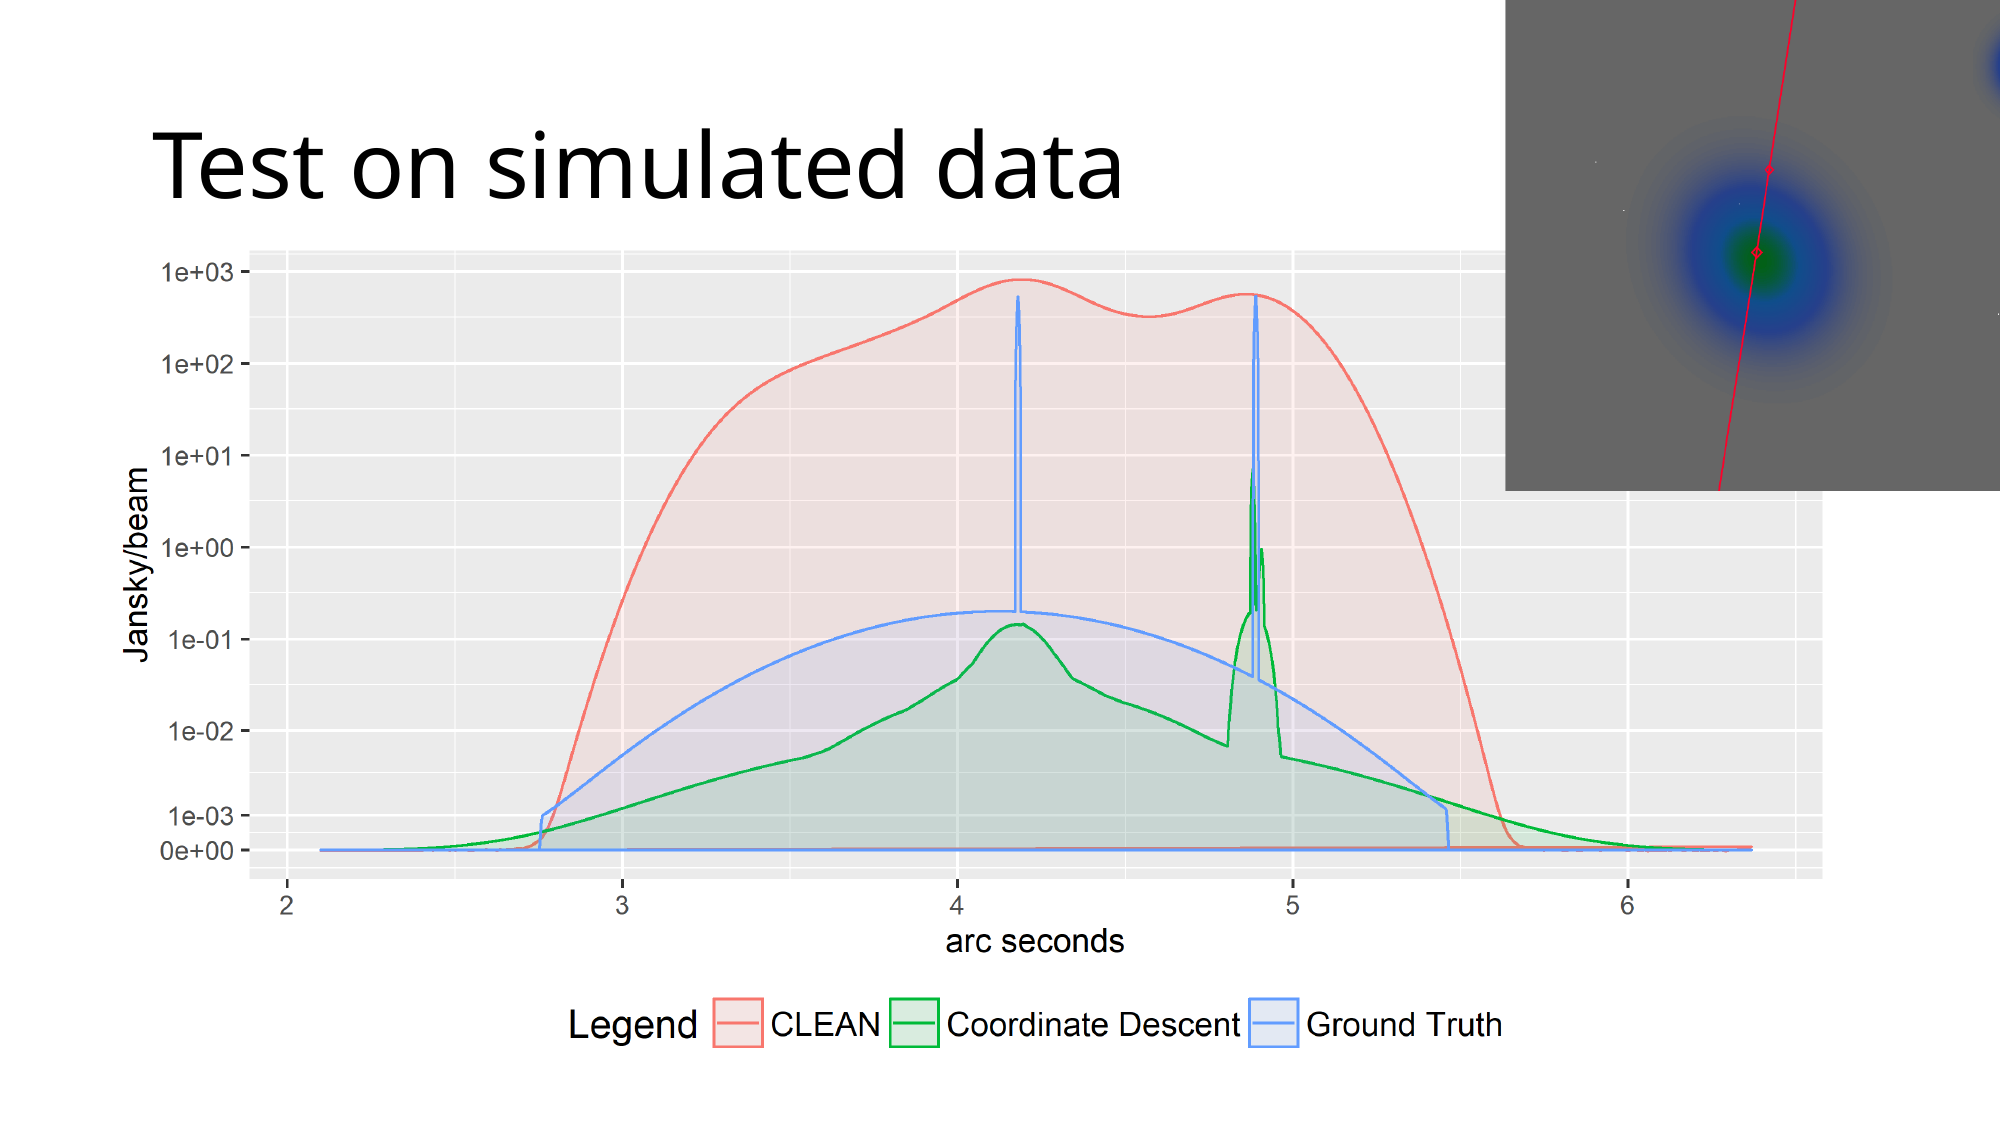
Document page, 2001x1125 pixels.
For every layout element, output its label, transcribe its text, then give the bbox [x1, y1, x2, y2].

picture [1505, 0, 2000, 491]
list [99, 234, 1839, 1104]
title Test on simulated data [137, 59, 1505, 234]
